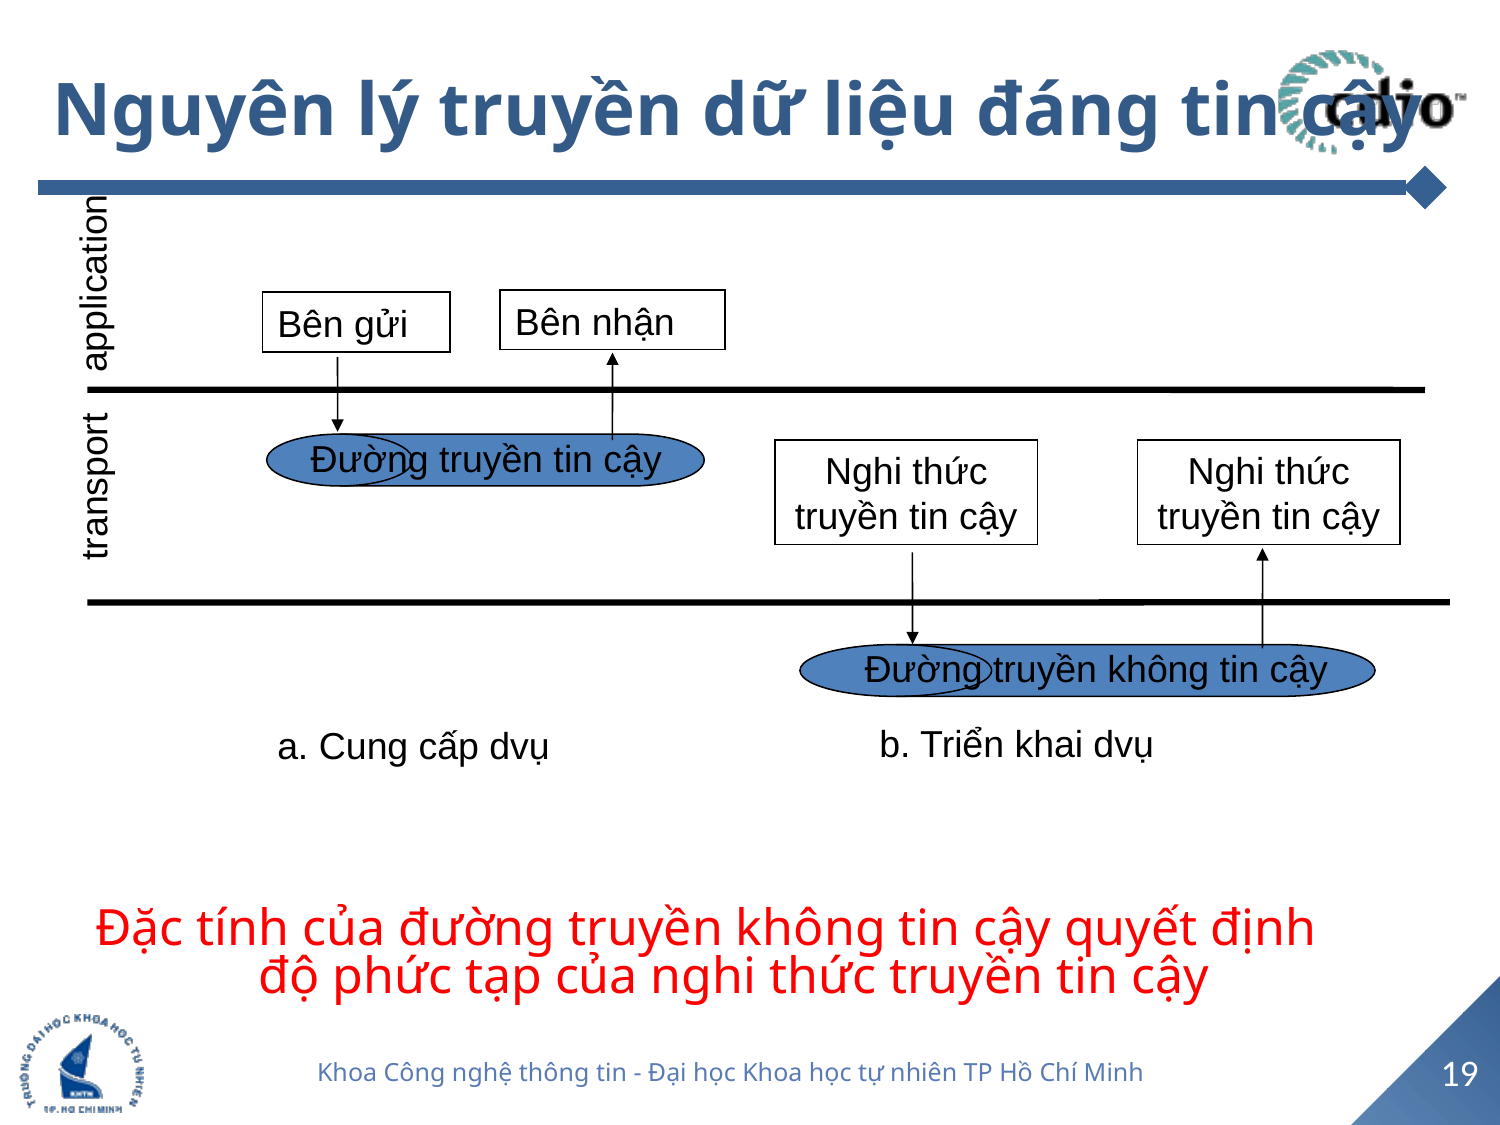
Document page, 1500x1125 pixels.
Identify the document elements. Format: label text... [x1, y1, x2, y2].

text_box Đường truyền không tin cậy [849, 637, 1388, 698]
text_box b. Triển khai dvụ [864, 712, 1315, 773]
slide_number 19 [1419, 1041, 1500, 1102]
text_box [606, 352, 619, 389]
text_box Đường truyền tin cậy [295, 427, 696, 488]
text_box Nghi thức truyền tin cậy [774, 439, 1038, 545]
picture [18, 1014, 144, 1113]
text_box Nghi thức truyền tin cậy [1137, 439, 1400, 545]
text_box a. Cung cấp dvụ [262, 714, 713, 775]
text_box application [61, 164, 138, 388]
list Đặc tính của đường truyền không tin cậy quyết định độ phức tạp của nghi thức truyền tin cậy [75, 900, 1338, 1025]
text_box [799, 647, 849, 694]
text_box [906, 552, 919, 645]
text_box [696, 448, 705, 472]
text_box Bên gửi [262, 292, 450, 352]
text_box [1256, 548, 1269, 649]
footer Khoa Công nghệ thông tin - Đại học Khoa học tự nhiên TP Hồ Chí Minh [187, 1043, 1275, 1104]
text_box Bên nhận [499, 290, 725, 350]
text_box transport [62, 352, 139, 576]
title Nguyên lý truyền dữ liệu đáng tin cậy [37, 12, 1473, 200]
text_box [266, 439, 295, 481]
text_box [331, 390, 344, 432]
